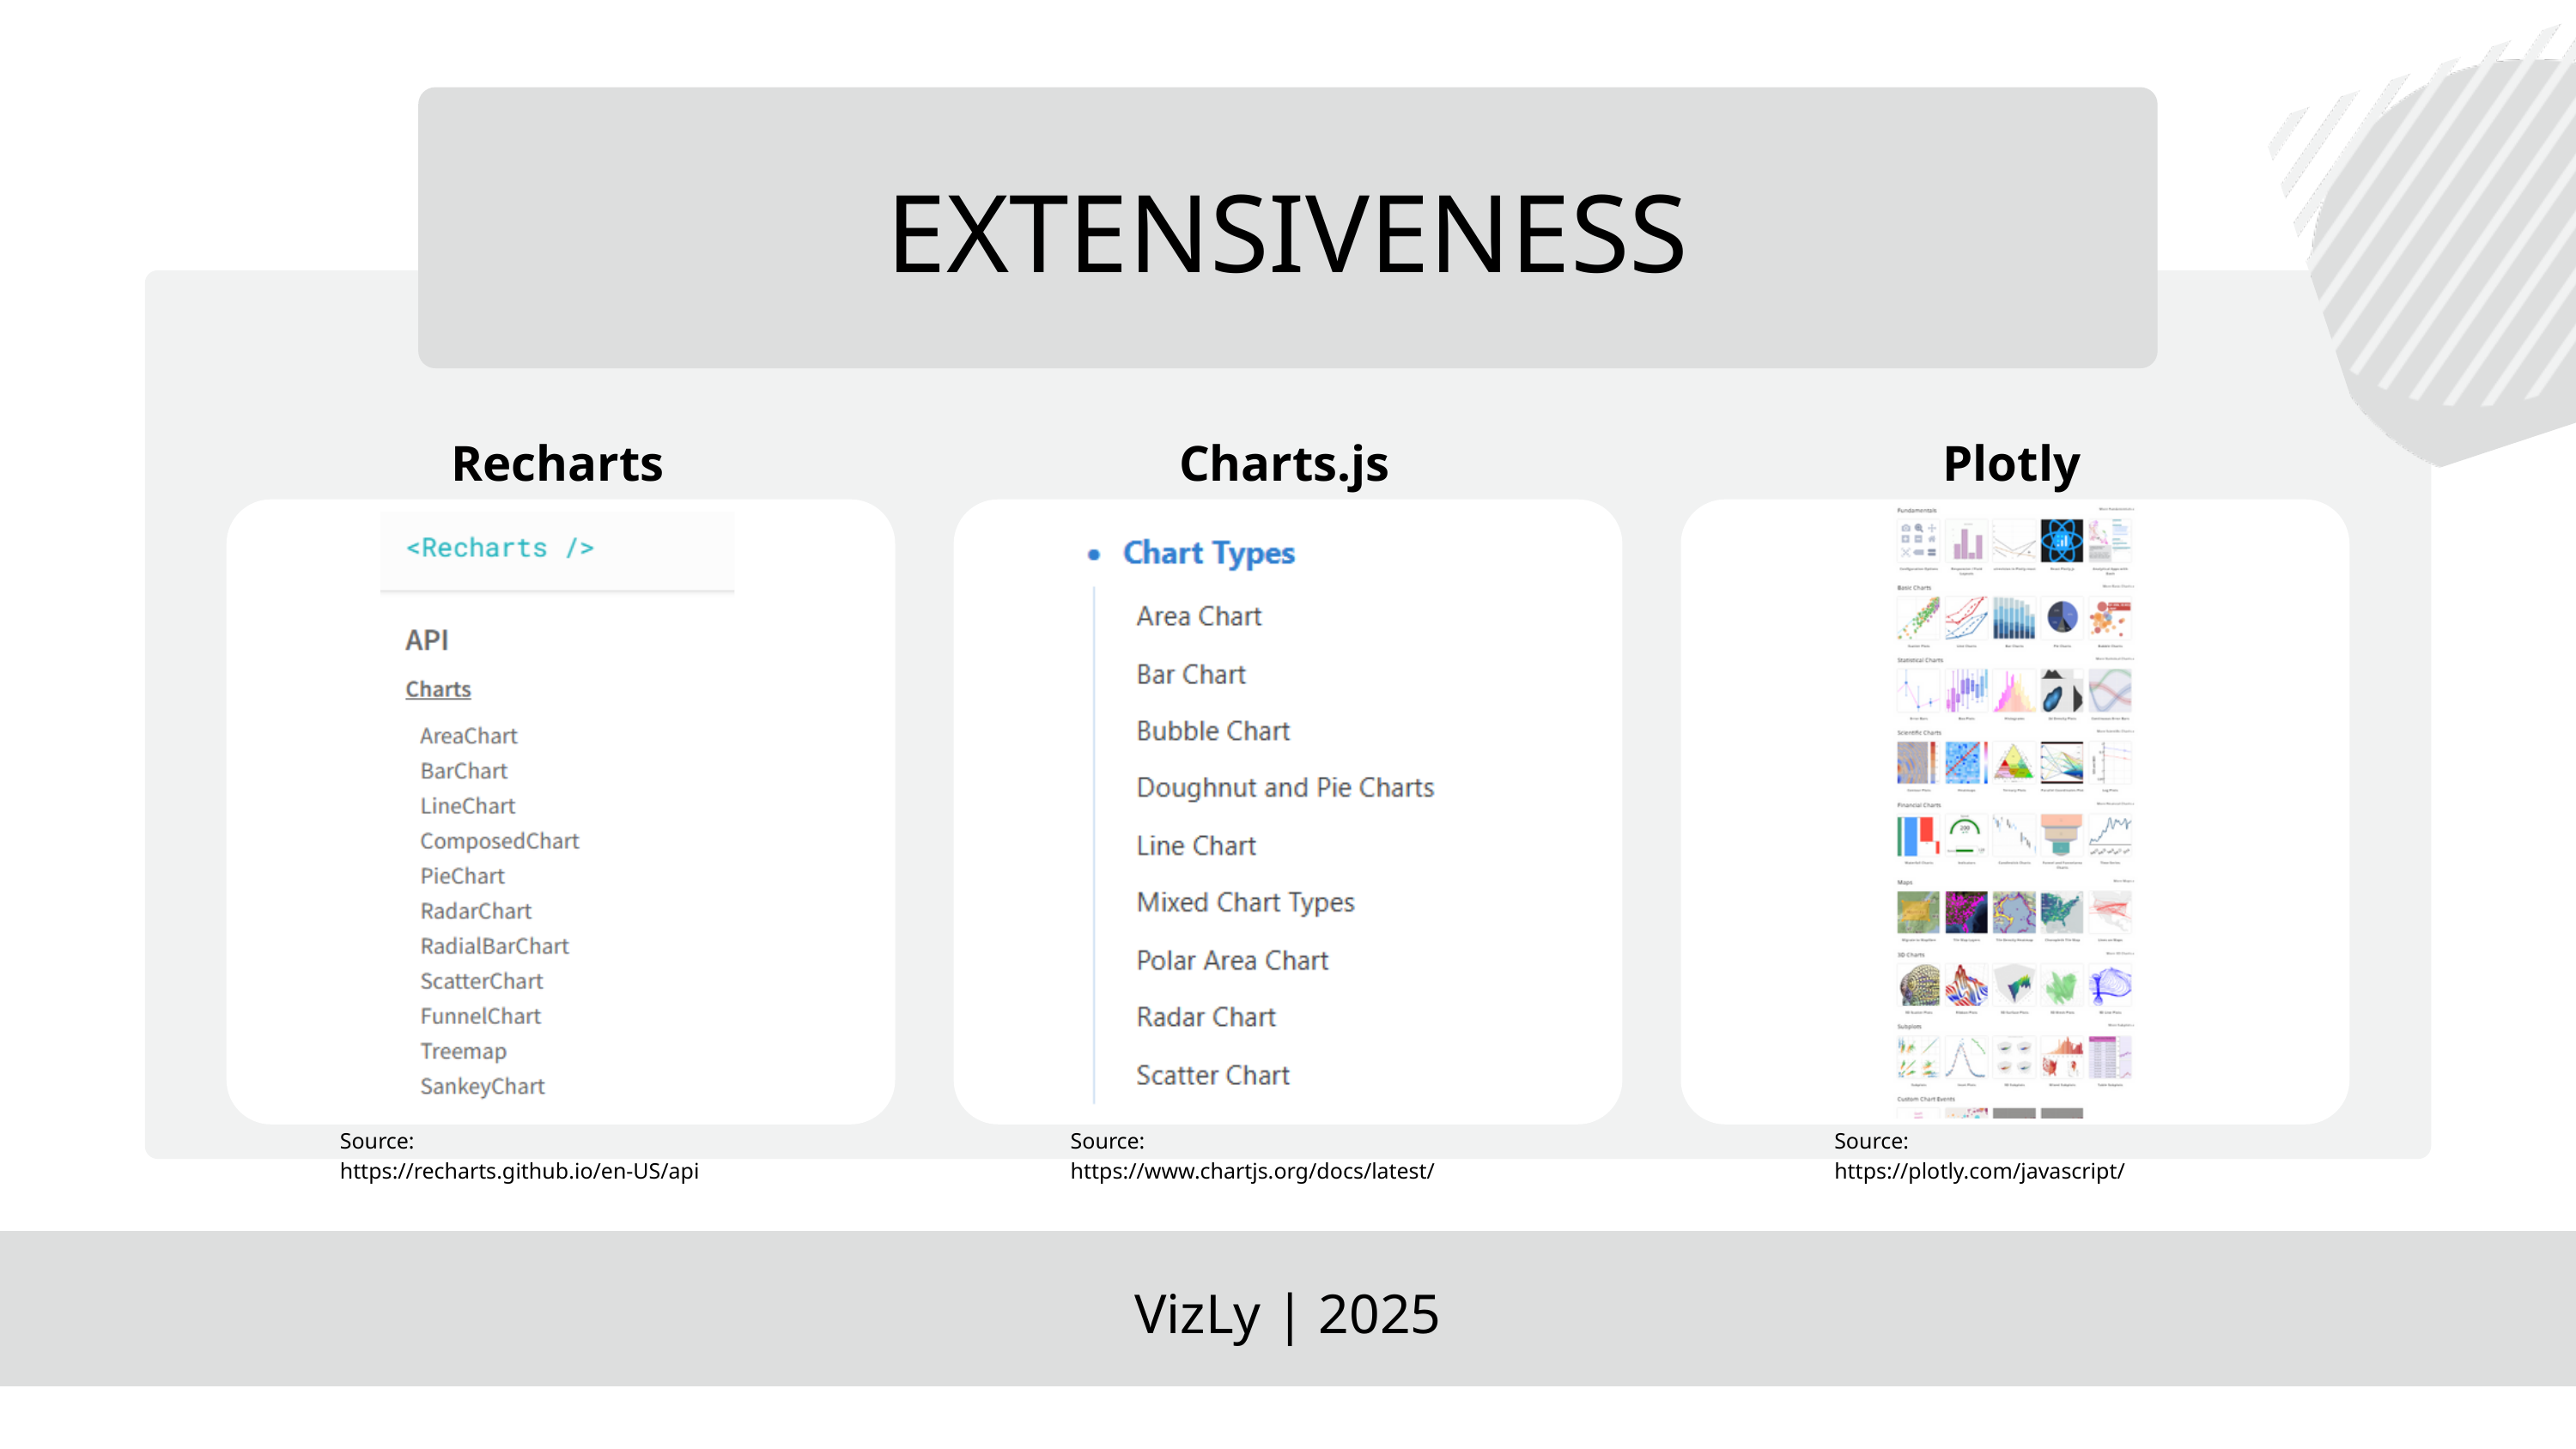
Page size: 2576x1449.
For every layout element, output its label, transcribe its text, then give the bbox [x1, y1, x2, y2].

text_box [226, 499, 896, 1125]
text_box Source: https://www.chartjs.org/docs/latest/ [1070, 1169, 1506, 1183]
text_box [2260, 18, 2576, 469]
text_box Source: https://plotly.com/javascript/ [1834, 1169, 2196, 1183]
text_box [0, 1230, 2576, 1387]
text_box Source: https://recharts.github.io/en-US/api [339, 1169, 775, 1183]
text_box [1680, 499, 2350, 1125]
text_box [144, 270, 2432, 1160]
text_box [417, 87, 2158, 369]
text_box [953, 499, 1623, 1125]
